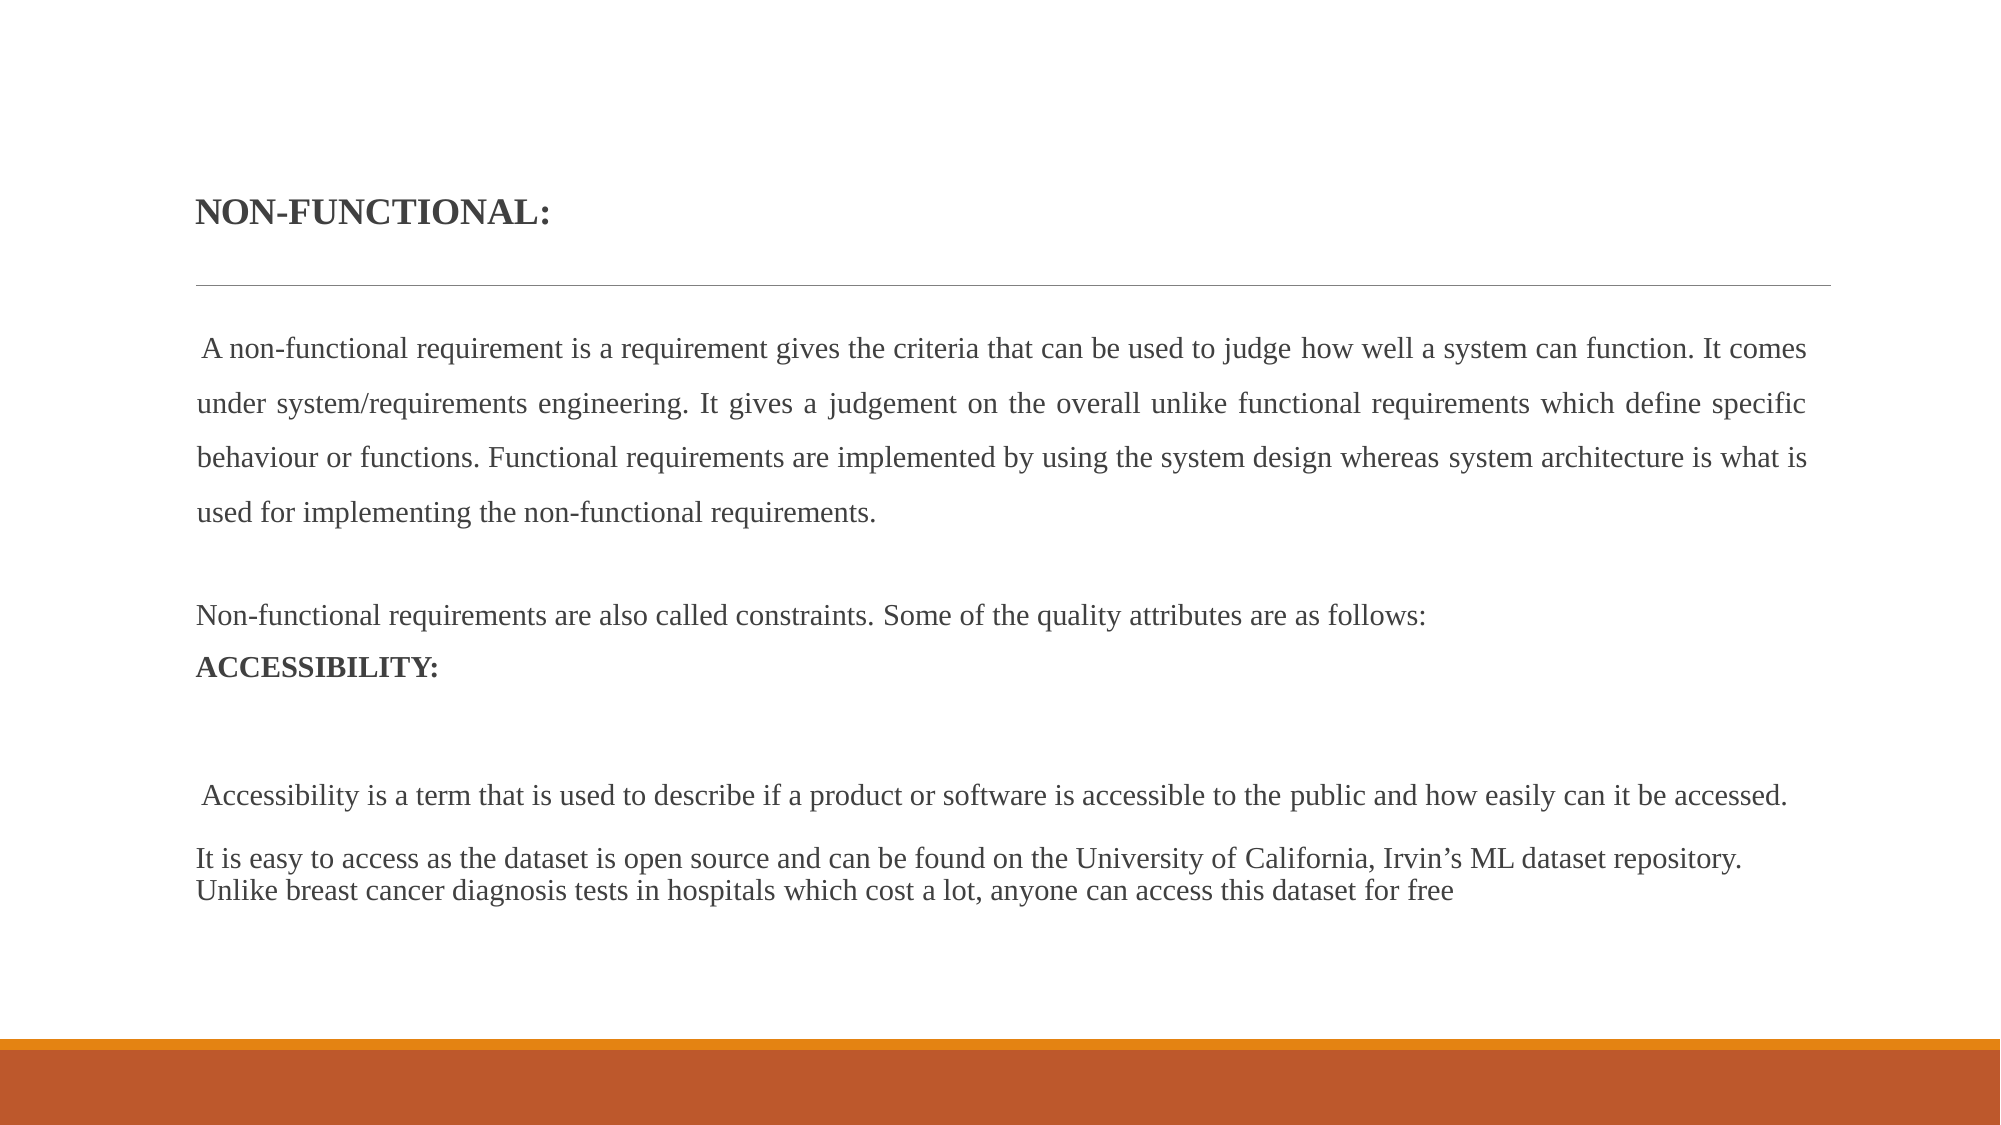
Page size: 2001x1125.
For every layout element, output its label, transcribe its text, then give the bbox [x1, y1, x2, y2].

title NON-FUNCTIONAL: [180, 47, 1830, 285]
list A non-functional requirement is a requirement gives the criteria that can be used to judge how well a system can function. It comes under system/requirements engineering. It gives a judgement on the overall unlike functional requirements which define specific behaviour or functions. Functional requirements are implemented by using the system design whereas system architecture is what is used for implementing the non-functional requirements. Non-functional requirements are also called constraints. Some of the quality attributes are as follows: ACCESSIBILITY: Accessibility is a term that is used to describe if a product or software is accessible to the public and how easily can it be accessed. It is easy to access as the dataset is open source and can be found on the University of California, Irvin’s ML dataset repository. Unlike breast cancer diagnosis tests in hospitals which cost a lot, anyone can access this dataset for free [180, 302, 1830, 963]
